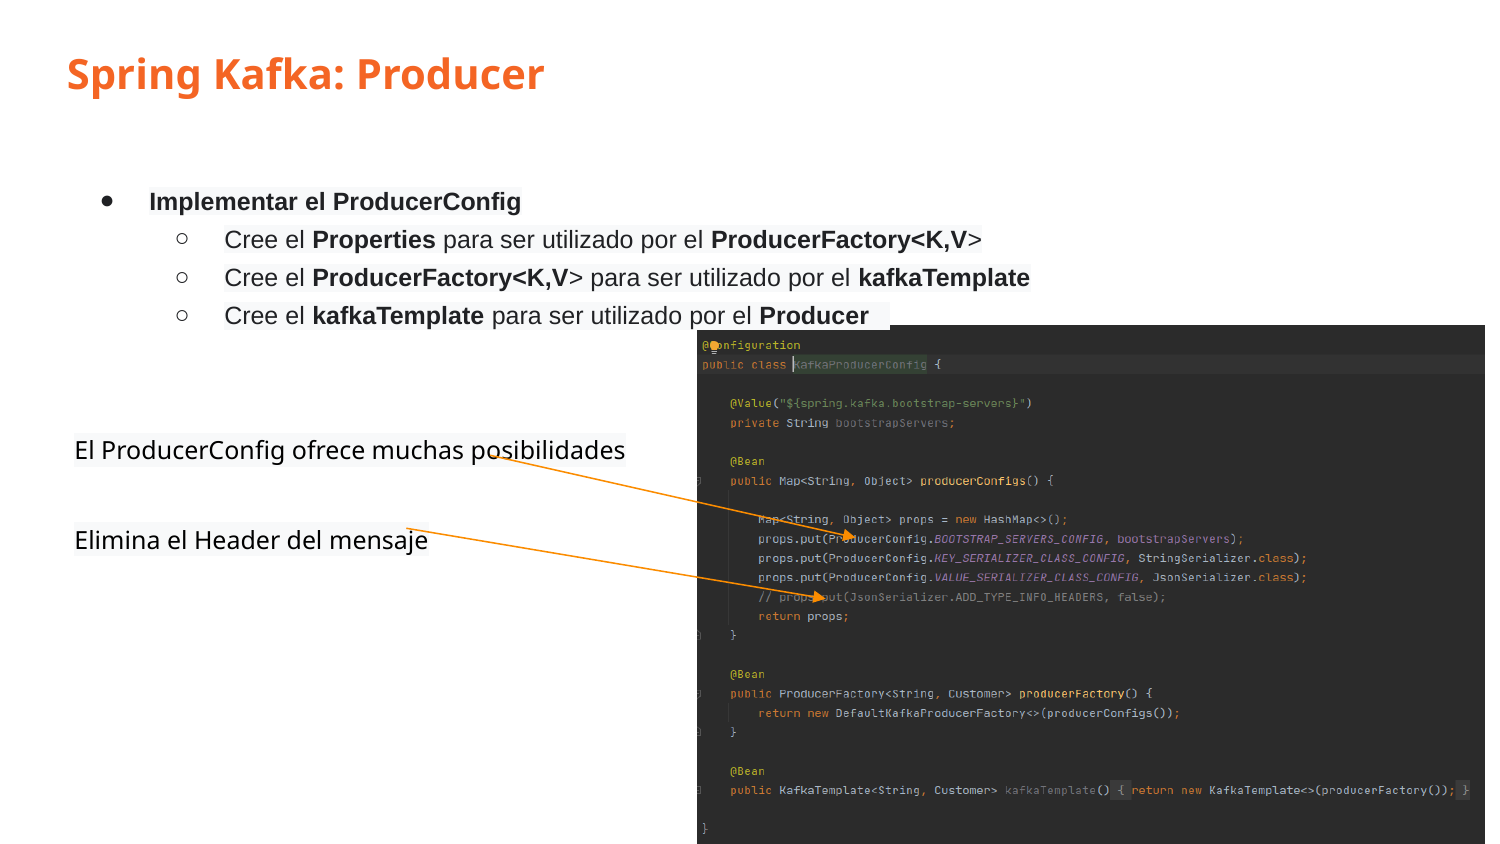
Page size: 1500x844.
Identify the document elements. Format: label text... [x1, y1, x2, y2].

text_box Implementar el ProducerConfig Cree el Properties para ser utilizado por el ProducerFactory<K,V> Cree el ProducerFactory<K,V> para ser utilizado por el kafkaTemplate Cree el kafkaTemplate para ser utilizado por el Producer El ProducerConfig ofrece muchas posibilidades Elimina el Header del mensaje [59, 161, 1444, 614]
text_box Spring Kafka: Producer [52, 25, 1436, 105]
picture [697, 325, 1485, 844]
